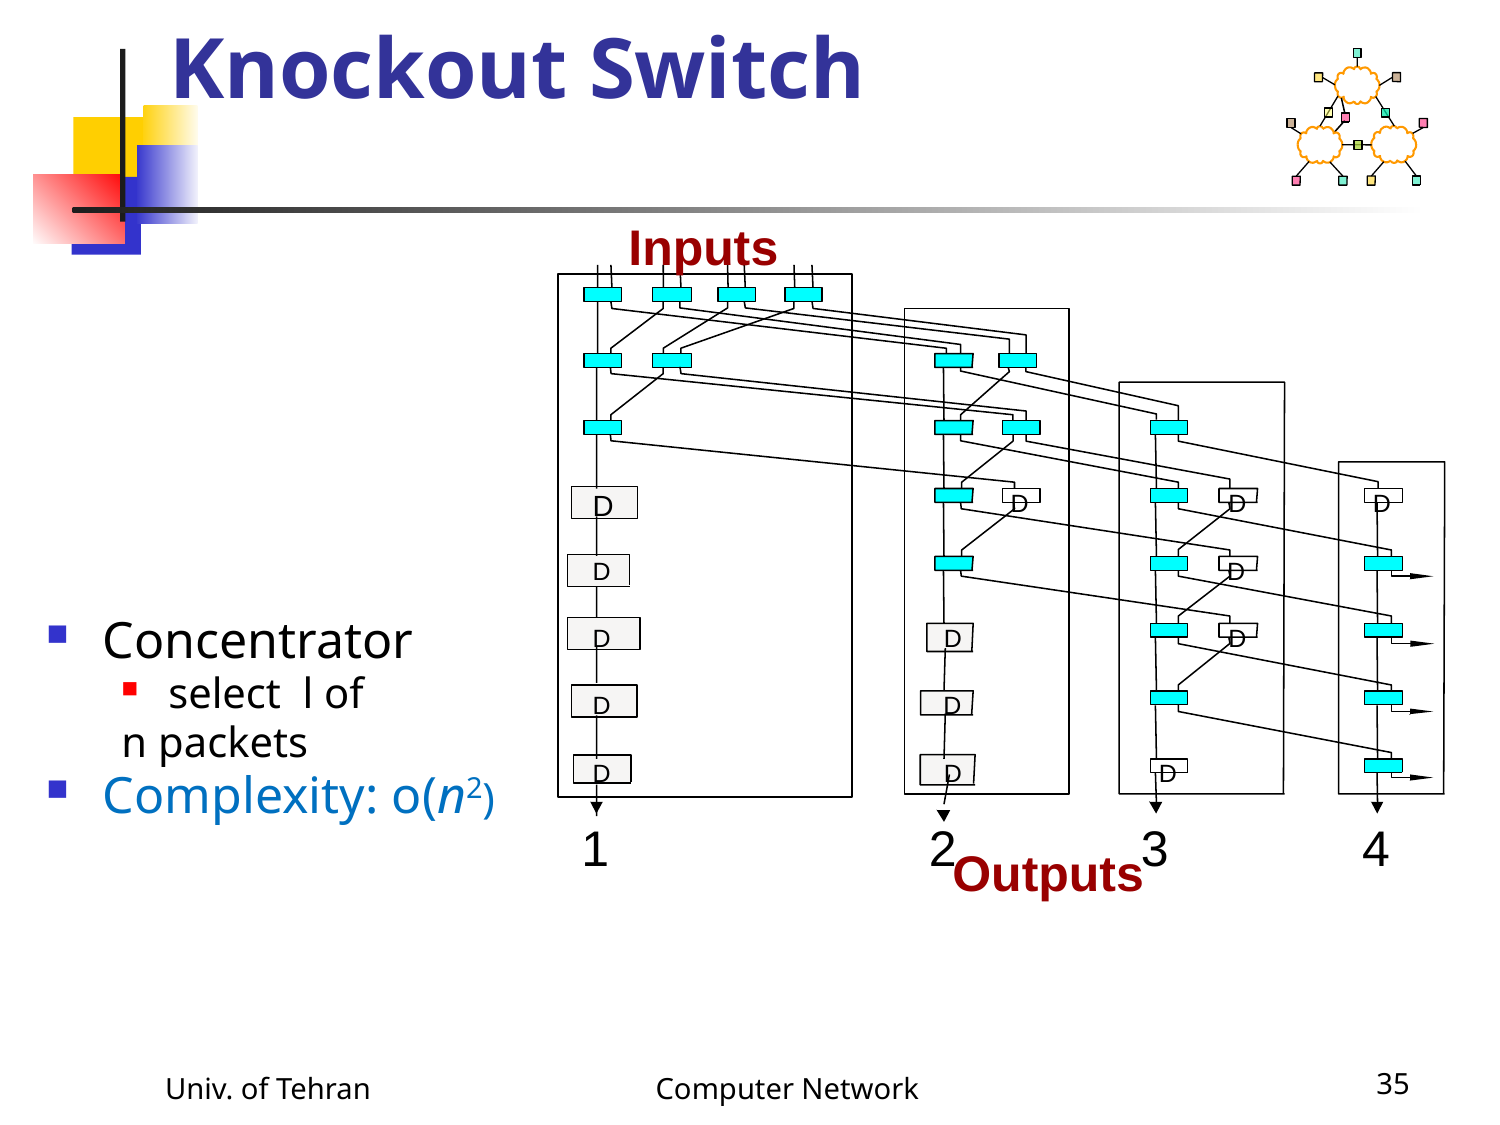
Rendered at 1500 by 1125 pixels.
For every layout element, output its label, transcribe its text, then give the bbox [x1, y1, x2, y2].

slide_number Univ. of Tehran [149, 1037, 463, 1113]
text_box [936, 809, 951, 816]
footer Computer Network [549, 1037, 1026, 1113]
text_box [974, 450, 1070, 524]
text_box [1119, 535, 1227, 609]
text_box [1338, 461, 1445, 794]
text_box [1070, 381, 1119, 400]
text_box D [1010, 487, 1029, 518]
text_box [1003, 434, 1014, 446]
text_box [961, 515, 1006, 557]
text_box D [592, 757, 611, 788]
list Concentrator select l of n packets Complexity: o(n2) [31, 612, 669, 1013]
text_box [720, 310, 760, 318]
text_box [658, 309, 708, 320]
text_box [1178, 502, 1392, 557]
text_box [1409, 708, 1434, 715]
text_box [961, 449, 1003, 489]
text_box [1409, 573, 1434, 580]
text_box D [943, 689, 962, 720]
text_box D [1228, 487, 1247, 518]
slide_number 35 [1112, 1037, 1426, 1113]
text_box [784, 310, 904, 333]
text_box [960, 502, 1010, 517]
text_box [744, 301, 778, 311]
text_box [1178, 584, 1220, 624]
text_box [1021, 516, 1185, 547]
text_box [1119, 460, 1228, 543]
text_box [679, 366, 1027, 421]
text_box D [592, 689, 611, 720]
text_box [1219, 503, 1228, 513]
text_box [960, 434, 1179, 489]
text_box [567, 617, 640, 650]
text_box [571, 685, 637, 717]
text_box 4 [1361, 816, 1390, 877]
text_box [1370, 801, 1384, 814]
text_box [1187, 544, 1230, 556]
text_box D [1372, 487, 1391, 518]
text_box [750, 323, 947, 354]
text_box D [592, 555, 611, 586]
text_box [709, 317, 747, 324]
text_box [765, 318, 961, 354]
text_box [680, 301, 794, 354]
text_box D [592, 487, 614, 523]
text_box [679, 301, 718, 313]
text_box 1 [581, 816, 610, 877]
text_box [1178, 651, 1220, 691]
text_box [1187, 610, 1230, 624]
text_box [1391, 570, 1410, 577]
text_box [567, 554, 596, 587]
text_box [663, 301, 728, 354]
text_box [610, 302, 664, 354]
text_box [1178, 638, 1392, 691]
text_box Inputs [628, 215, 779, 276]
text_box [1231, 586, 1392, 624]
text_box [1391, 704, 1410, 712]
text_box [597, 554, 630, 587]
text_box [590, 801, 603, 814]
text_box [610, 367, 1013, 421]
text_box D [943, 757, 962, 788]
text_box [718, 287, 756, 302]
text_box [583, 353, 622, 368]
text_box [610, 301, 656, 314]
text_box D [592, 622, 611, 653]
text_box [1219, 638, 1228, 649]
text_box [1391, 772, 1410, 778]
text_box [1119, 382, 1285, 529]
text_box [1119, 602, 1285, 794]
text_box 3 [1140, 816, 1169, 877]
text_box Outputs [941, 841, 1155, 902]
text_box [573, 755, 596, 784]
title Knockout Switch [154, 0, 1419, 123]
text_box [904, 308, 1070, 477]
text_box [960, 367, 1157, 420]
text_box [1191, 518, 1285, 595]
text_box D [1228, 622, 1247, 653]
text_box [960, 570, 1186, 614]
text_box [904, 474, 1070, 794]
text_box [1178, 517, 1220, 557]
text_box [1178, 704, 1392, 759]
text_box [812, 301, 904, 324]
text_box [1148, 801, 1163, 814]
text_box [610, 434, 966, 482]
text_box [1193, 585, 1284, 663]
text_box [597, 755, 632, 784]
text_box [610, 378, 657, 421]
text_box [652, 353, 692, 368]
text_box D [1227, 555, 1246, 586]
text_box [1410, 640, 1435, 647]
text_box [784, 287, 823, 302]
text_box [558, 274, 853, 798]
text_box [1219, 572, 1227, 581]
text_box [1391, 637, 1410, 644]
text_box [583, 287, 622, 302]
text_box [1285, 462, 1338, 478]
text_box [597, 486, 638, 519]
text_box [1026, 434, 1230, 489]
text_box [1178, 570, 1227, 586]
text_box D [943, 622, 962, 653]
text_box [968, 477, 1015, 488]
text_box D [1158, 757, 1177, 788]
text_box [652, 287, 692, 302]
text_box [583, 420, 622, 435]
text_box [571, 486, 596, 519]
text_box [657, 367, 664, 374]
text_box 2 [928, 816, 957, 877]
text_box [1409, 774, 1434, 781]
